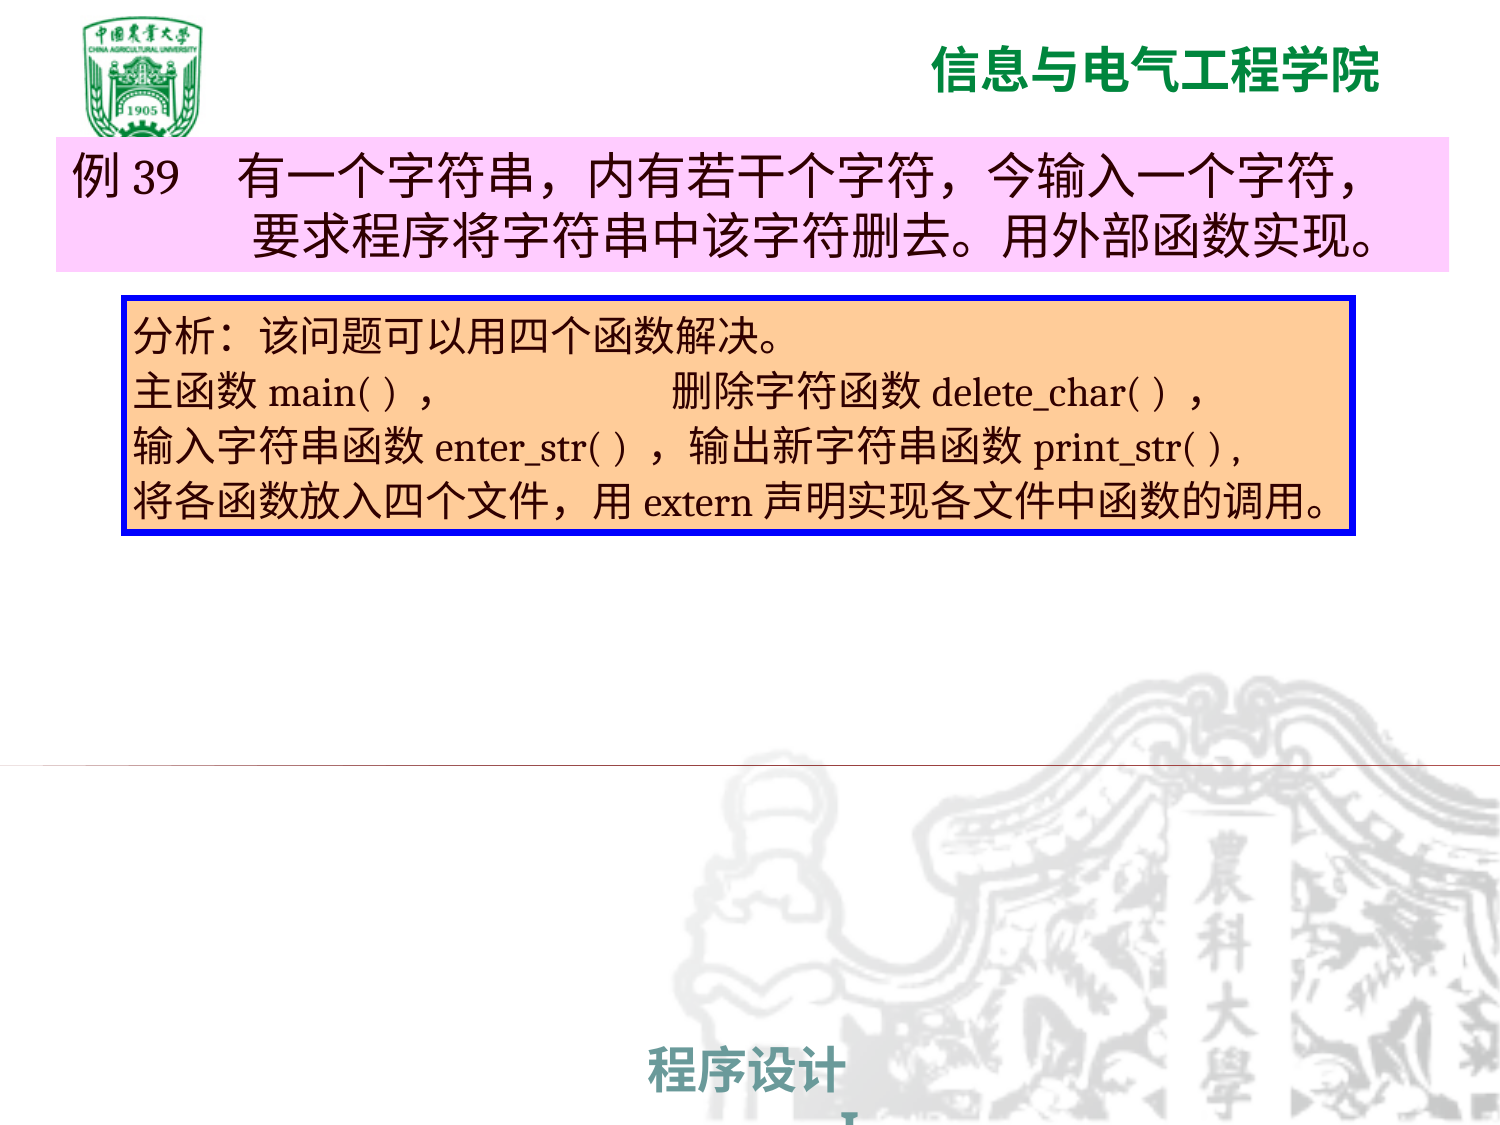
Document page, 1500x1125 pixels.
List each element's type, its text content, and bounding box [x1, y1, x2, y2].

picture [80, 15, 206, 137]
picture [595, 766, 1500, 1125]
picture [595, 397, 1500, 765]
text_box 例39 有一个字符串，内有若干个字符，今输入一个字符， 要求程序将字符串中该字符删去。用外部函数实现。 [56, 137, 1450, 272]
text_box 分析：该问题可以用四个函数解决。 主函数main( ) ， 删除字符函数delete_char( ) ， 输入字符串函数enter_str( ) ，输出新字符串函数print_str( ) , 将各函数放入四个文件，用extern声明实现各文件中函数的调用。 [123, 297, 1353, 533]
